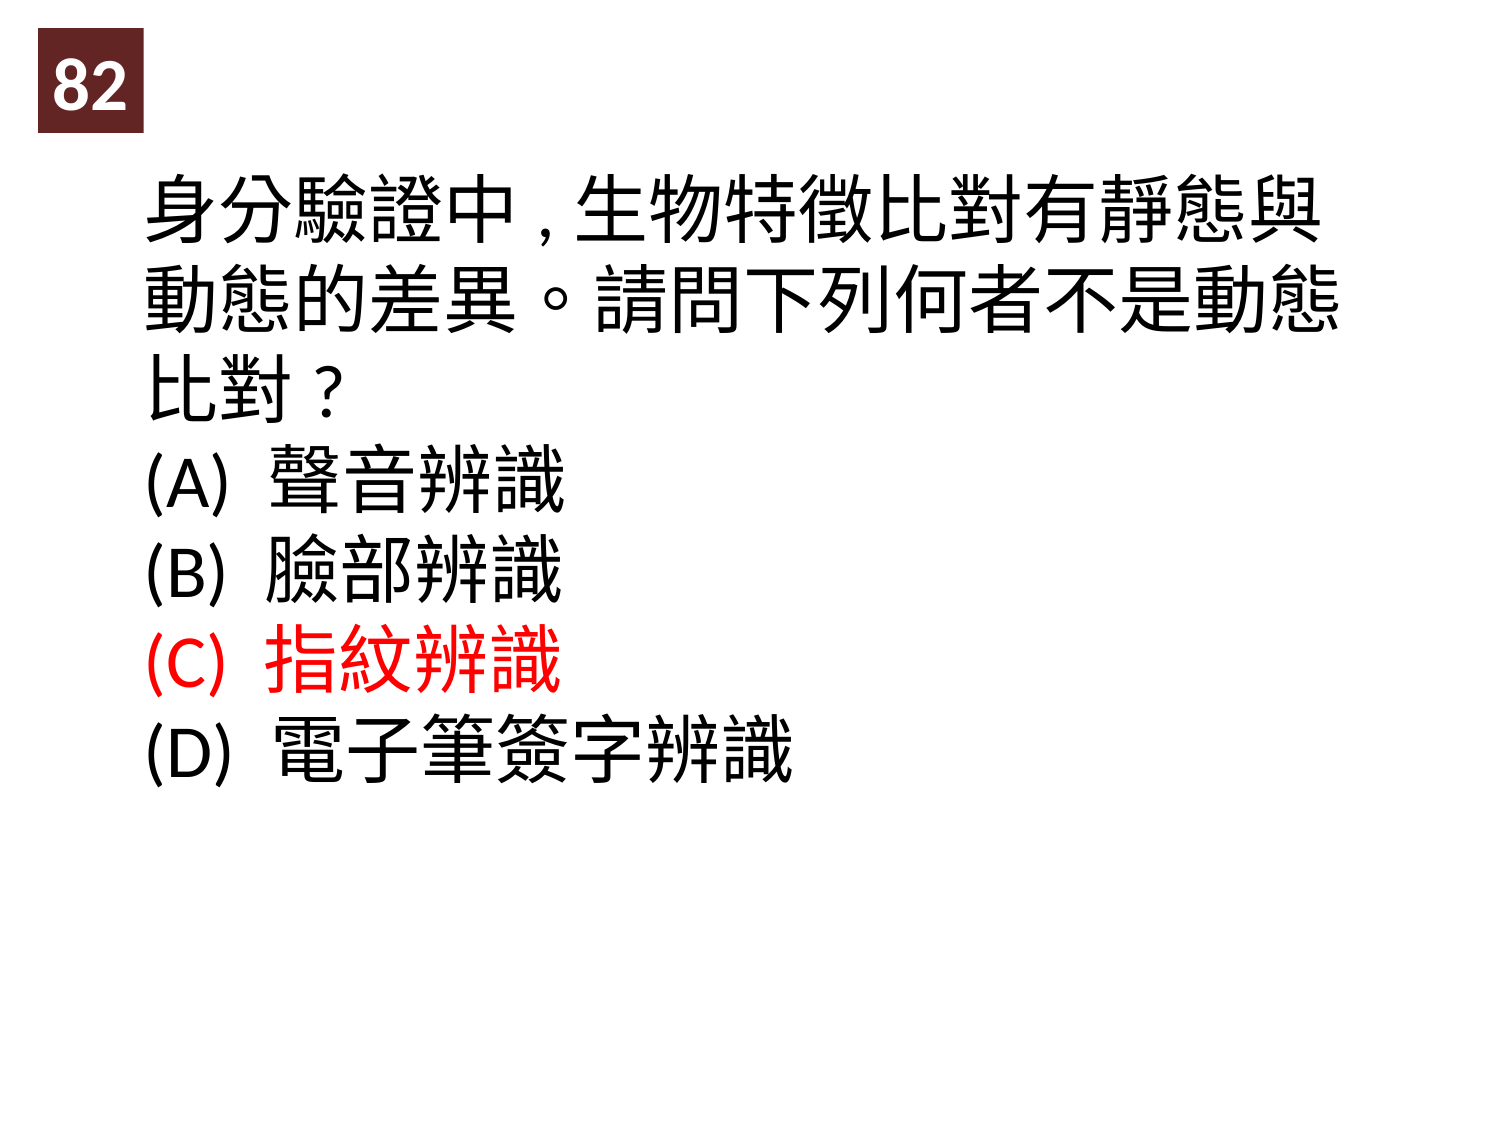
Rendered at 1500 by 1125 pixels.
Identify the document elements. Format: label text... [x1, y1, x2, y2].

text_box 82 [38, 28, 144, 133]
text_box 身分驗證中,生物特徵比對有靜態與動態的差異。請問下列何者不是動態比對? (A) 聲音辨識 (B) 臉部辨識 (C) 指紋辨識 (D) 電子筆簽字辨識 [128, 155, 1372, 800]
